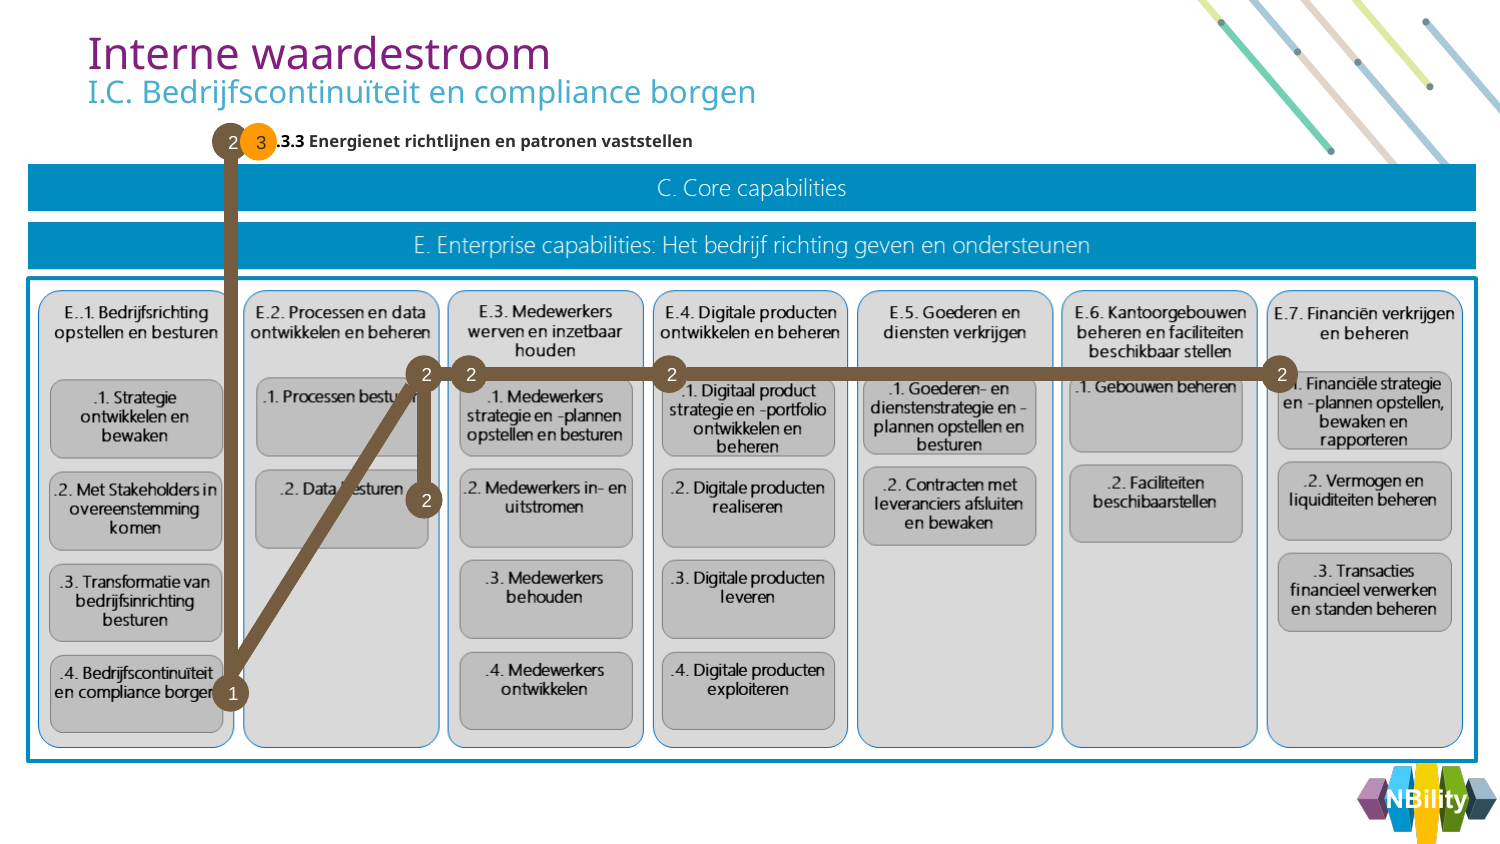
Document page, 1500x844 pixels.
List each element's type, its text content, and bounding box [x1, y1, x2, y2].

picture [26, 164, 1478, 758]
text_box C.3.3 Energienet richtlijnen en patronen vaststellen [260, 122, 709, 158]
picture [1357, 754, 1499, 844]
text_box 2 [211, 122, 244, 160]
text_box P.C. [0, 0, 1500, 844]
text_box I.C. Bedrijfscontinuïteit en compliance borgen [87, 65, 1220, 99]
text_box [230, 386, 412, 676]
text_box 3 [239, 122, 278, 161]
text_box Interne waardestroom [87, 20, 1181, 65]
